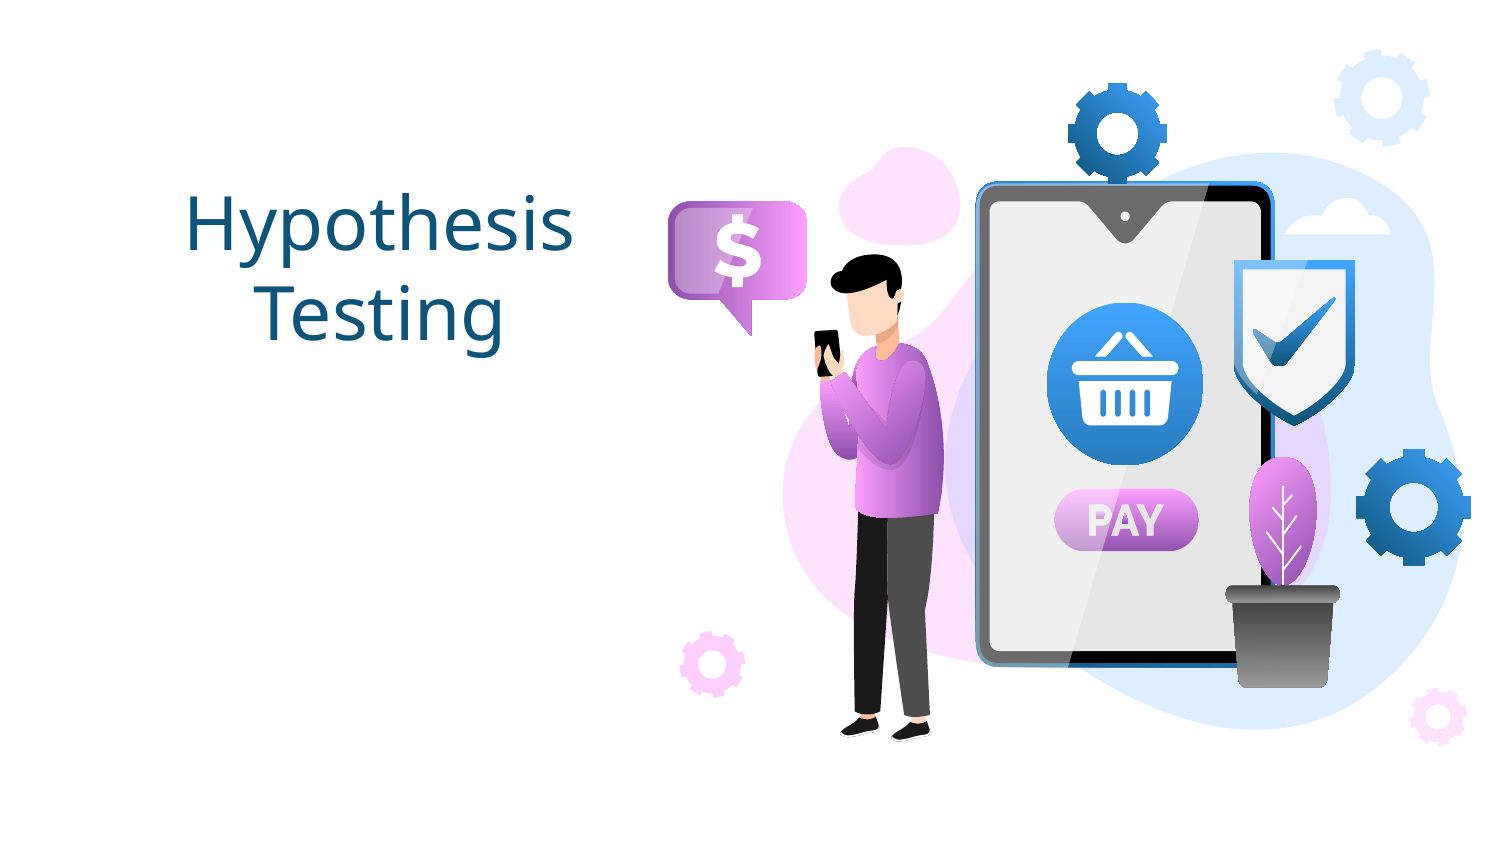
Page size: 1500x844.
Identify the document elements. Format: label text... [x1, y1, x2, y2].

title Hypothesis Testing [134, 196, 627, 335]
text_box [667, 48, 1500, 820]
